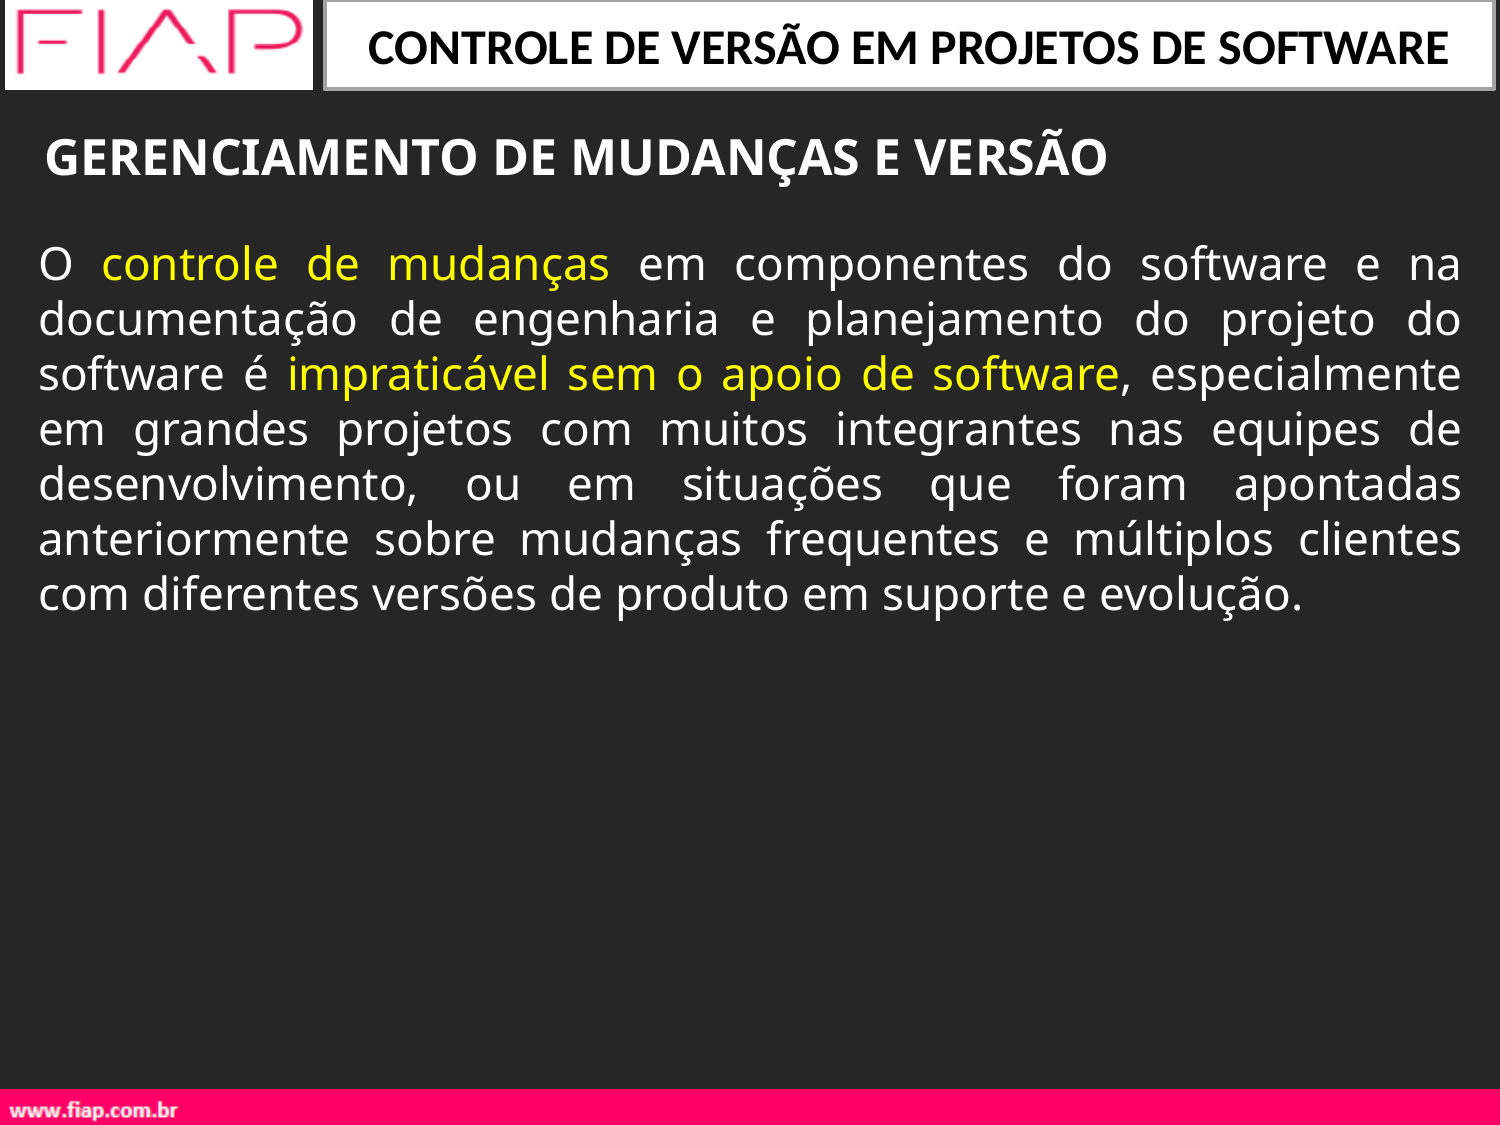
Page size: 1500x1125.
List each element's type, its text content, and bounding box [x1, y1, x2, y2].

text_box GERENCIAMENTO DE MUDANÇAS E VERSÃO [29, 118, 1413, 186]
text_box O controle de mudanças em componentes do software e na documentação de engenharia e planejamento do projeto do software é impraticável sem o apoio de software, especialmente em grandes projetos com muitos integrantes nas equipes de desenvolvimento, ou em situações que foram apontadas anteriormente sobre mudanças frequentes e múltiplos clientes com diferentes versões de produto em suporte e evolução. [23, 227, 1478, 620]
